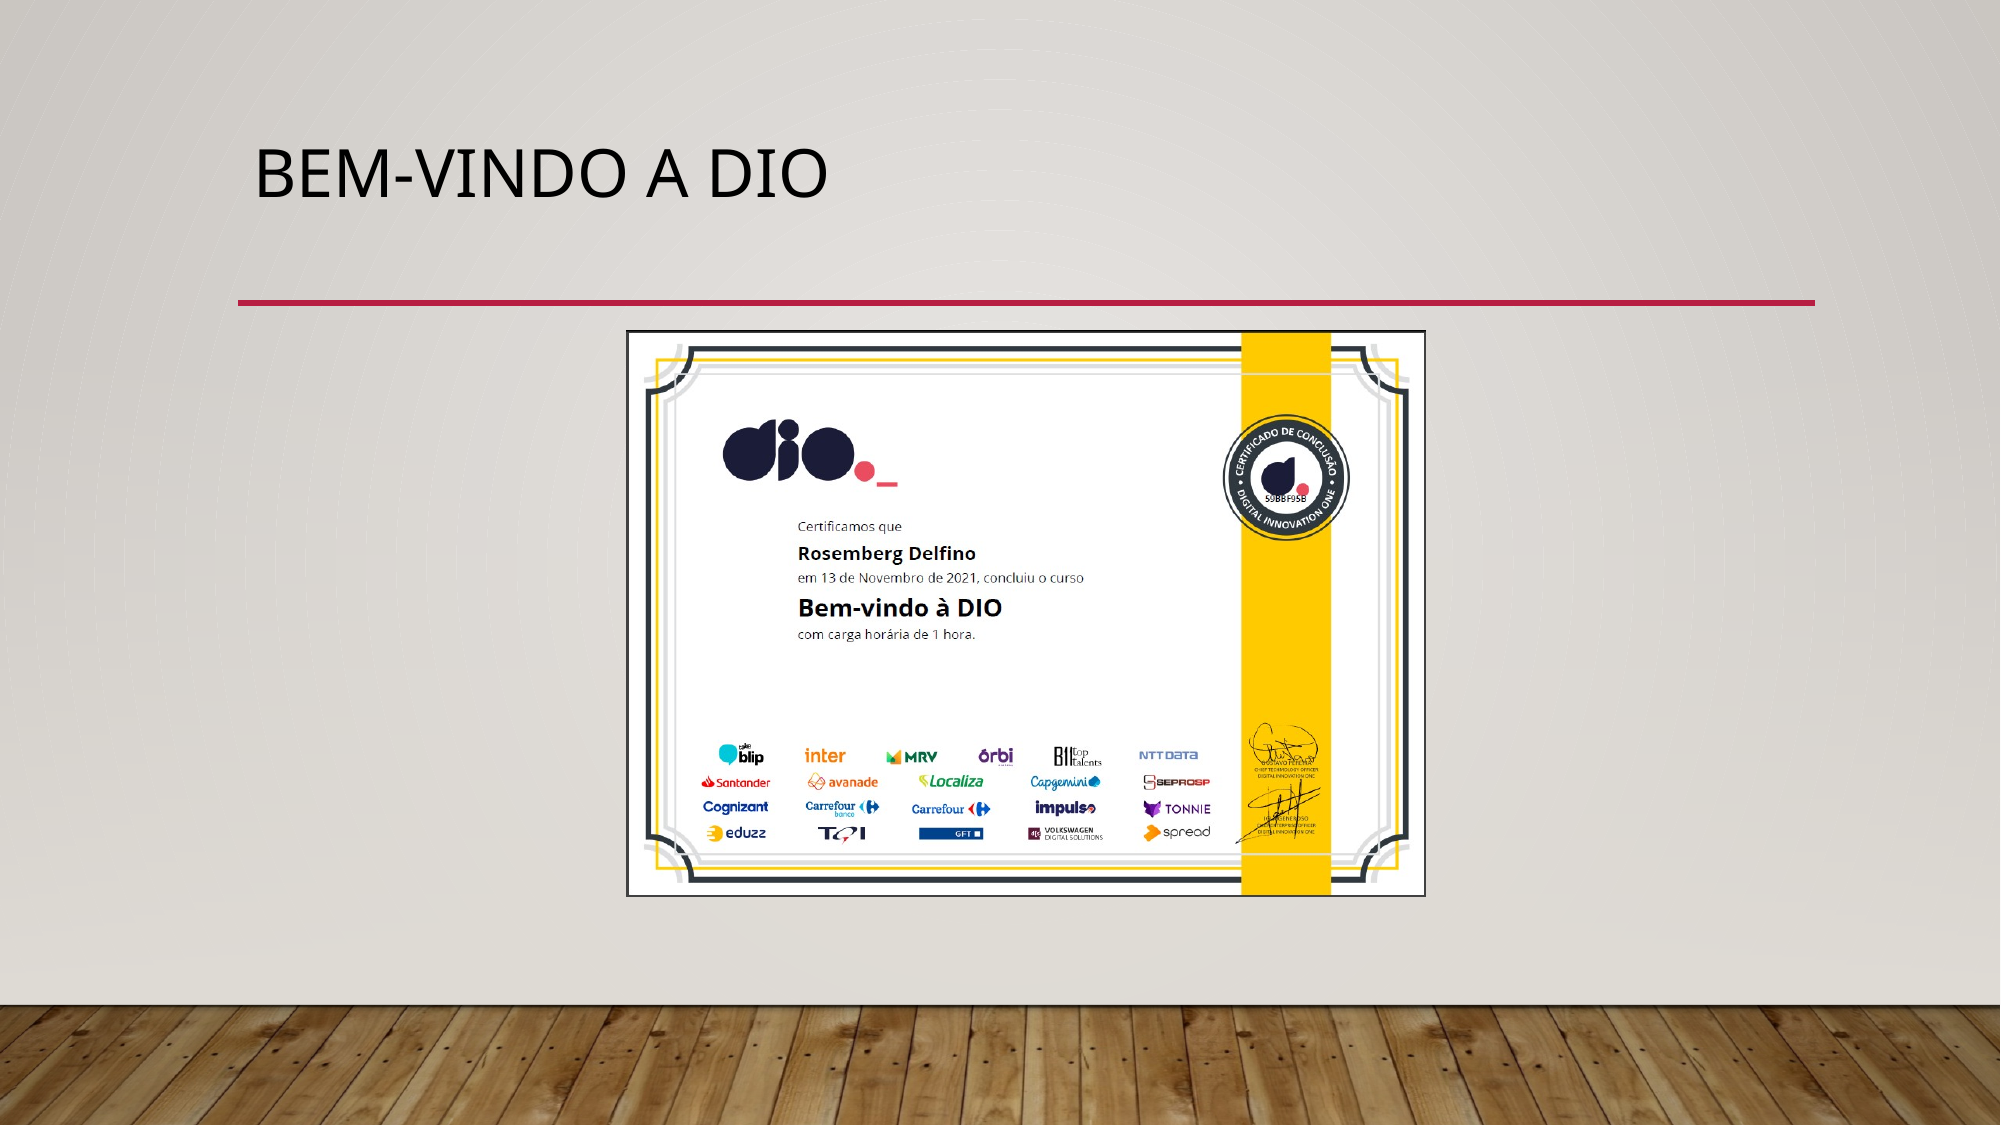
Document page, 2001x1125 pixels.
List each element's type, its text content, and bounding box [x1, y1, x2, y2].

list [626, 330, 1426, 897]
picture [0, 1005, 2000, 1125]
title Bem-vindo a dio [238, 131, 1814, 305]
